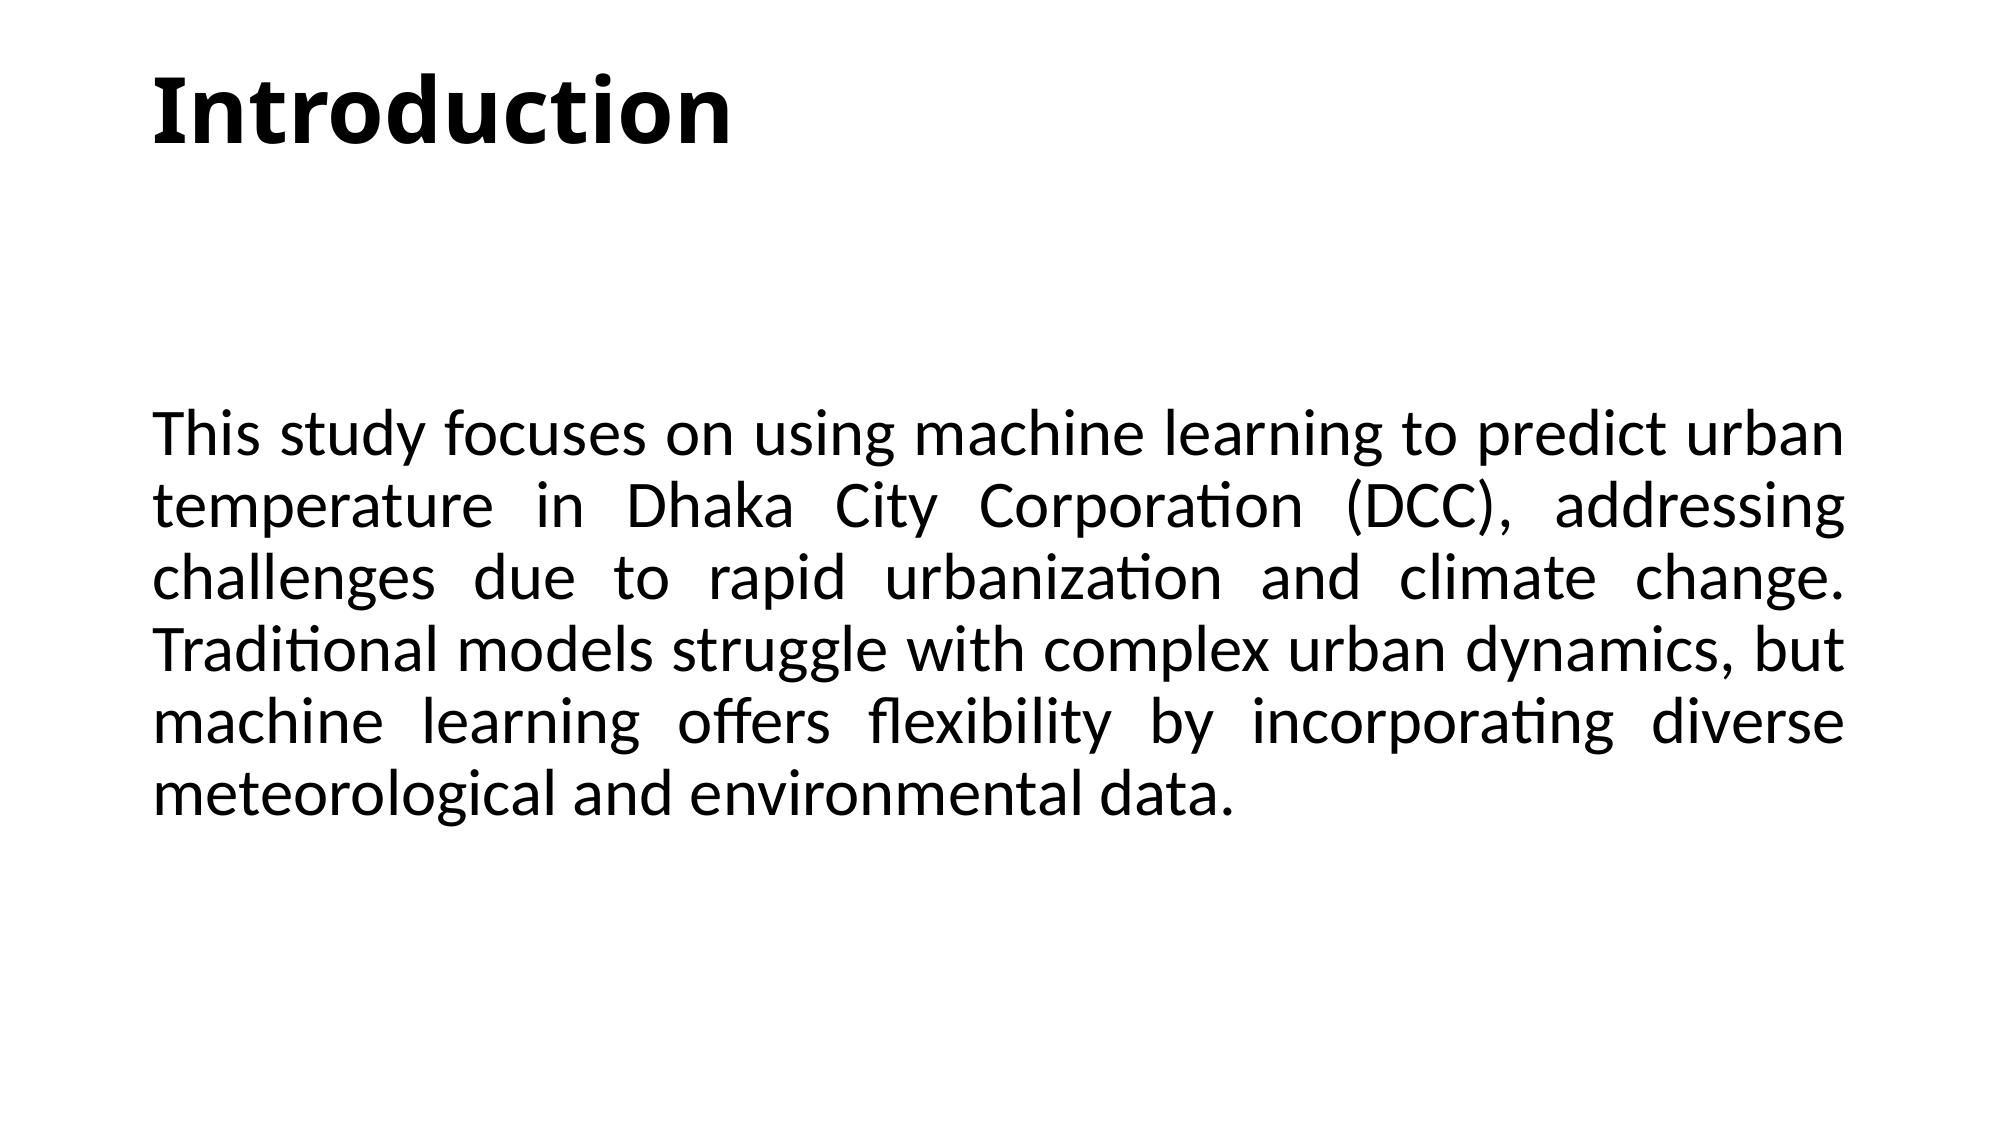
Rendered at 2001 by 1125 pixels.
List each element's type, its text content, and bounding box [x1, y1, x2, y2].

title Introduction [137, 59, 1863, 278]
list This study focuses on using machine learning to predict urban temperature in Dhaka City Corporation (DCC), addressing challenges due to rapid urbanization and climate change. Traditional models struggle with complex urban dynamics, but machine learning offers flexibility by incorporating diverse meteorological and environmental data. [137, 299, 1863, 1014]
